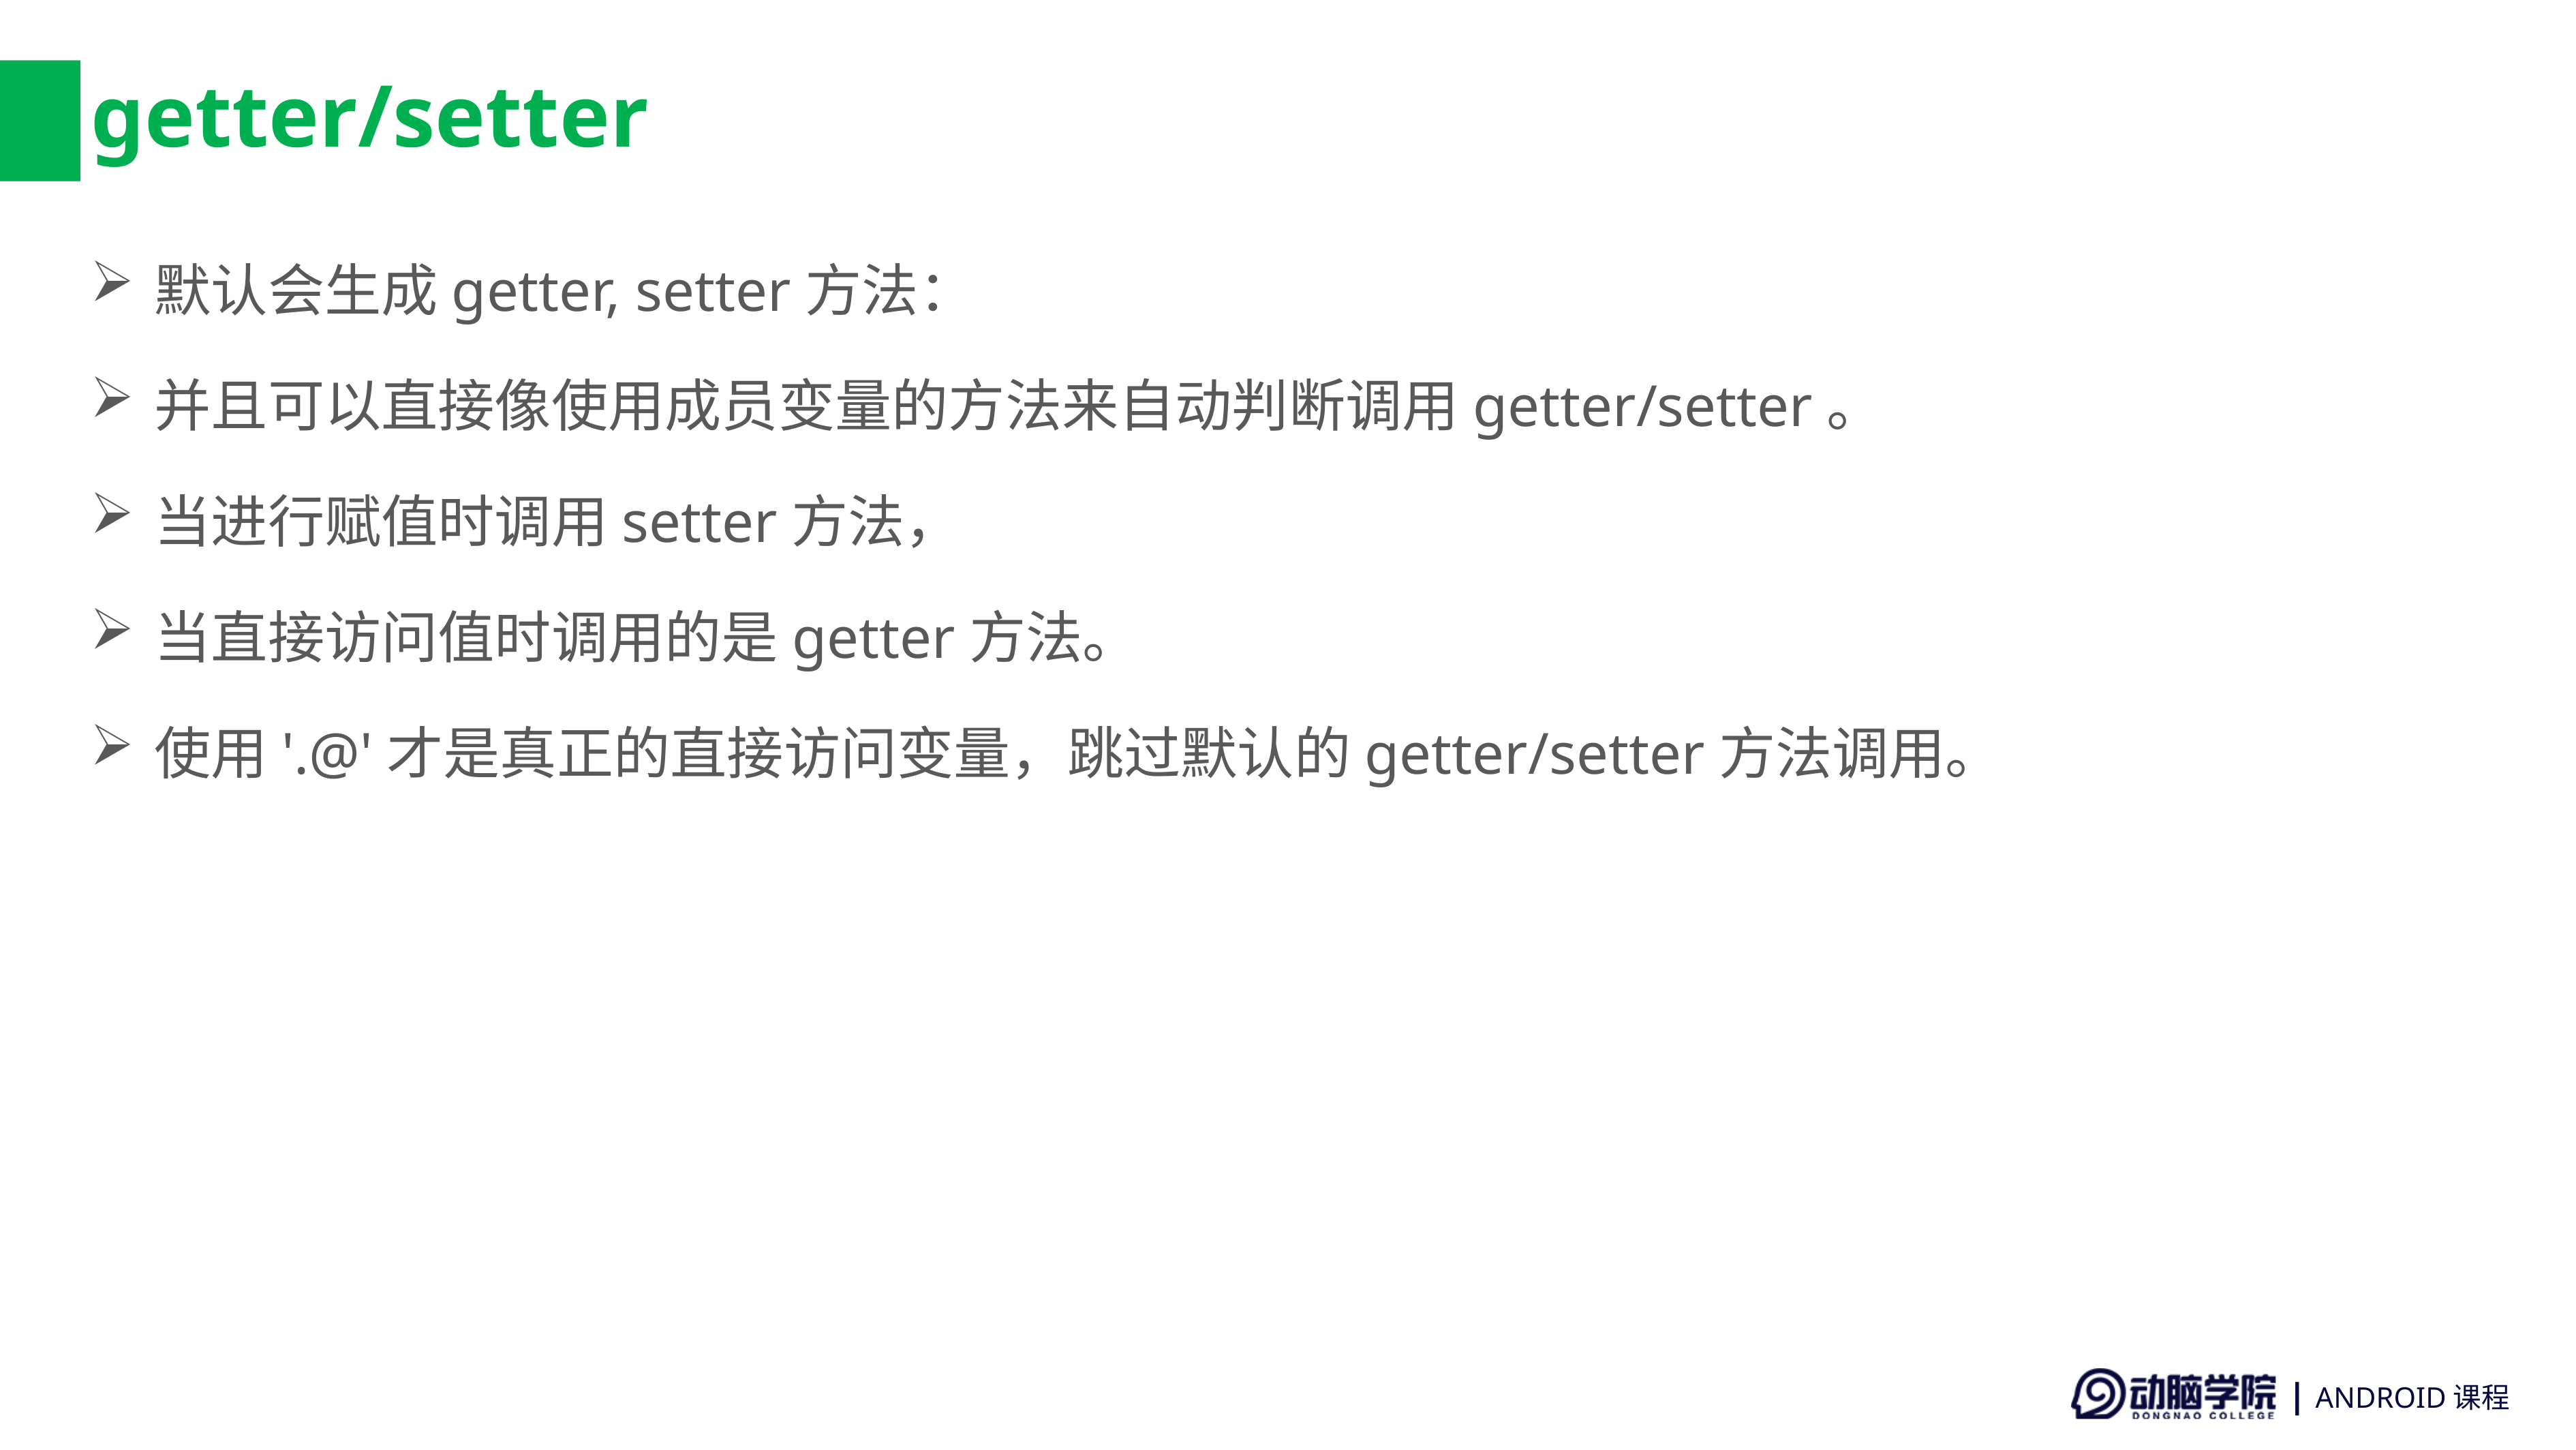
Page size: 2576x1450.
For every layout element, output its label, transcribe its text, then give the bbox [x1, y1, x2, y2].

title getter/setter [80, 58, 2496, 181]
text_box 默认会生成getter, setter方法： 并且可以直接像使用成员变量的方法来自动判断调用getter/setter。 当进行赋值时调用setter方法， 当直接访问值时调用的是getter方法。 使用'.@'才是真正的直接访问变量，跳过默认的getter/setter方法调用。 [80, 201, 2502, 791]
picture [2071, 1368, 2278, 1421]
